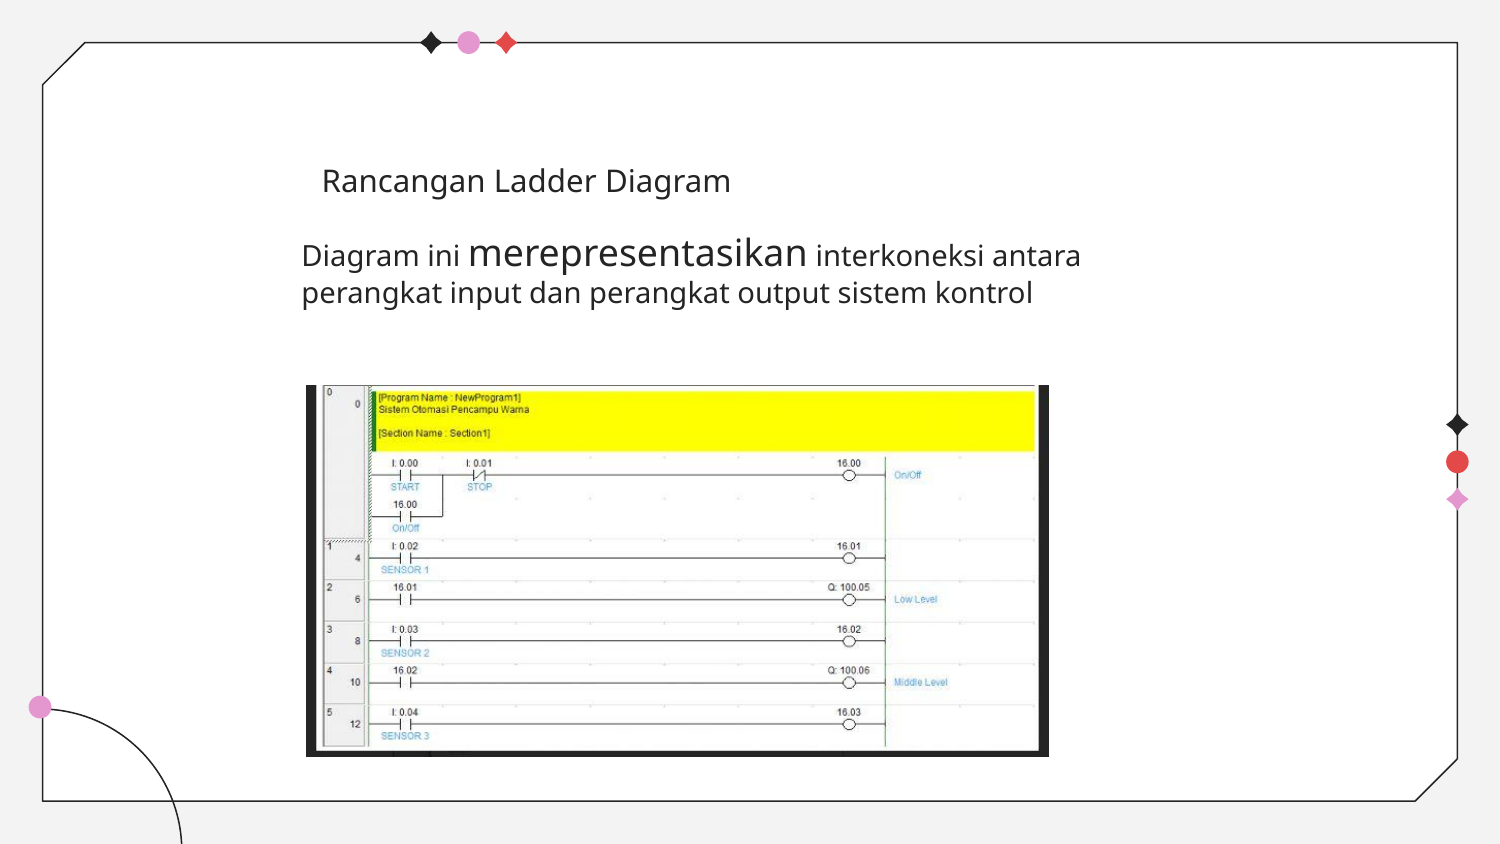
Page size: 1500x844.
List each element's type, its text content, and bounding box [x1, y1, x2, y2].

text_box Rancangan Ladder Diagram [306, 145, 1500, 214]
picture [306, 385, 1049, 757]
text_box Diagram ini merepresentasikan interkoneksi antara perangkat input dan perangkat output sistem kontrol [286, 214, 1214, 325]
